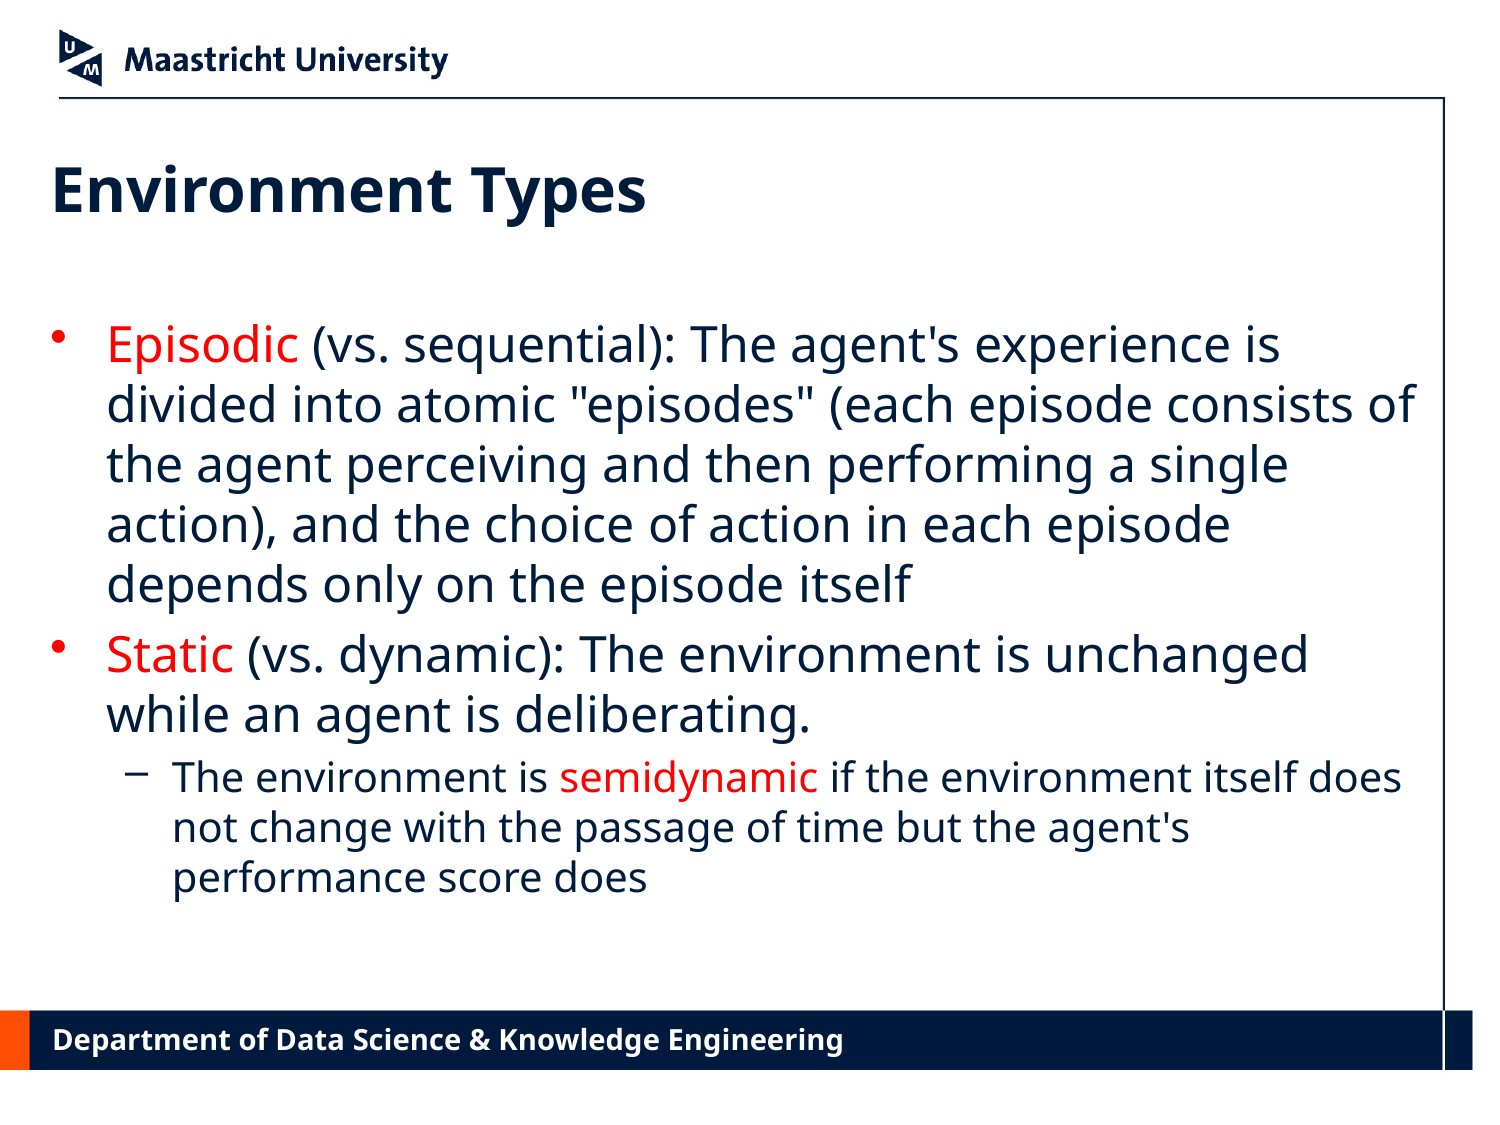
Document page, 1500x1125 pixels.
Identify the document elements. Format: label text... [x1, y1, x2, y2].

picture [0, 0, 1500, 1125]
title Environment Types [50, 149, 1438, 275]
list Episodic (vs. sequential): The agent's experience is divided into atomic "episodes" (each episode consists of the agent perceiving and then performing a single action), and the choice of action in each episode depends only on the episode itself Static (vs. dynamic): The environment is unchanged while an agent is deliberating. The environment is semidynamic if the environment itself does not change with the passage of time but the agent's performance score does [50, 312, 1438, 988]
